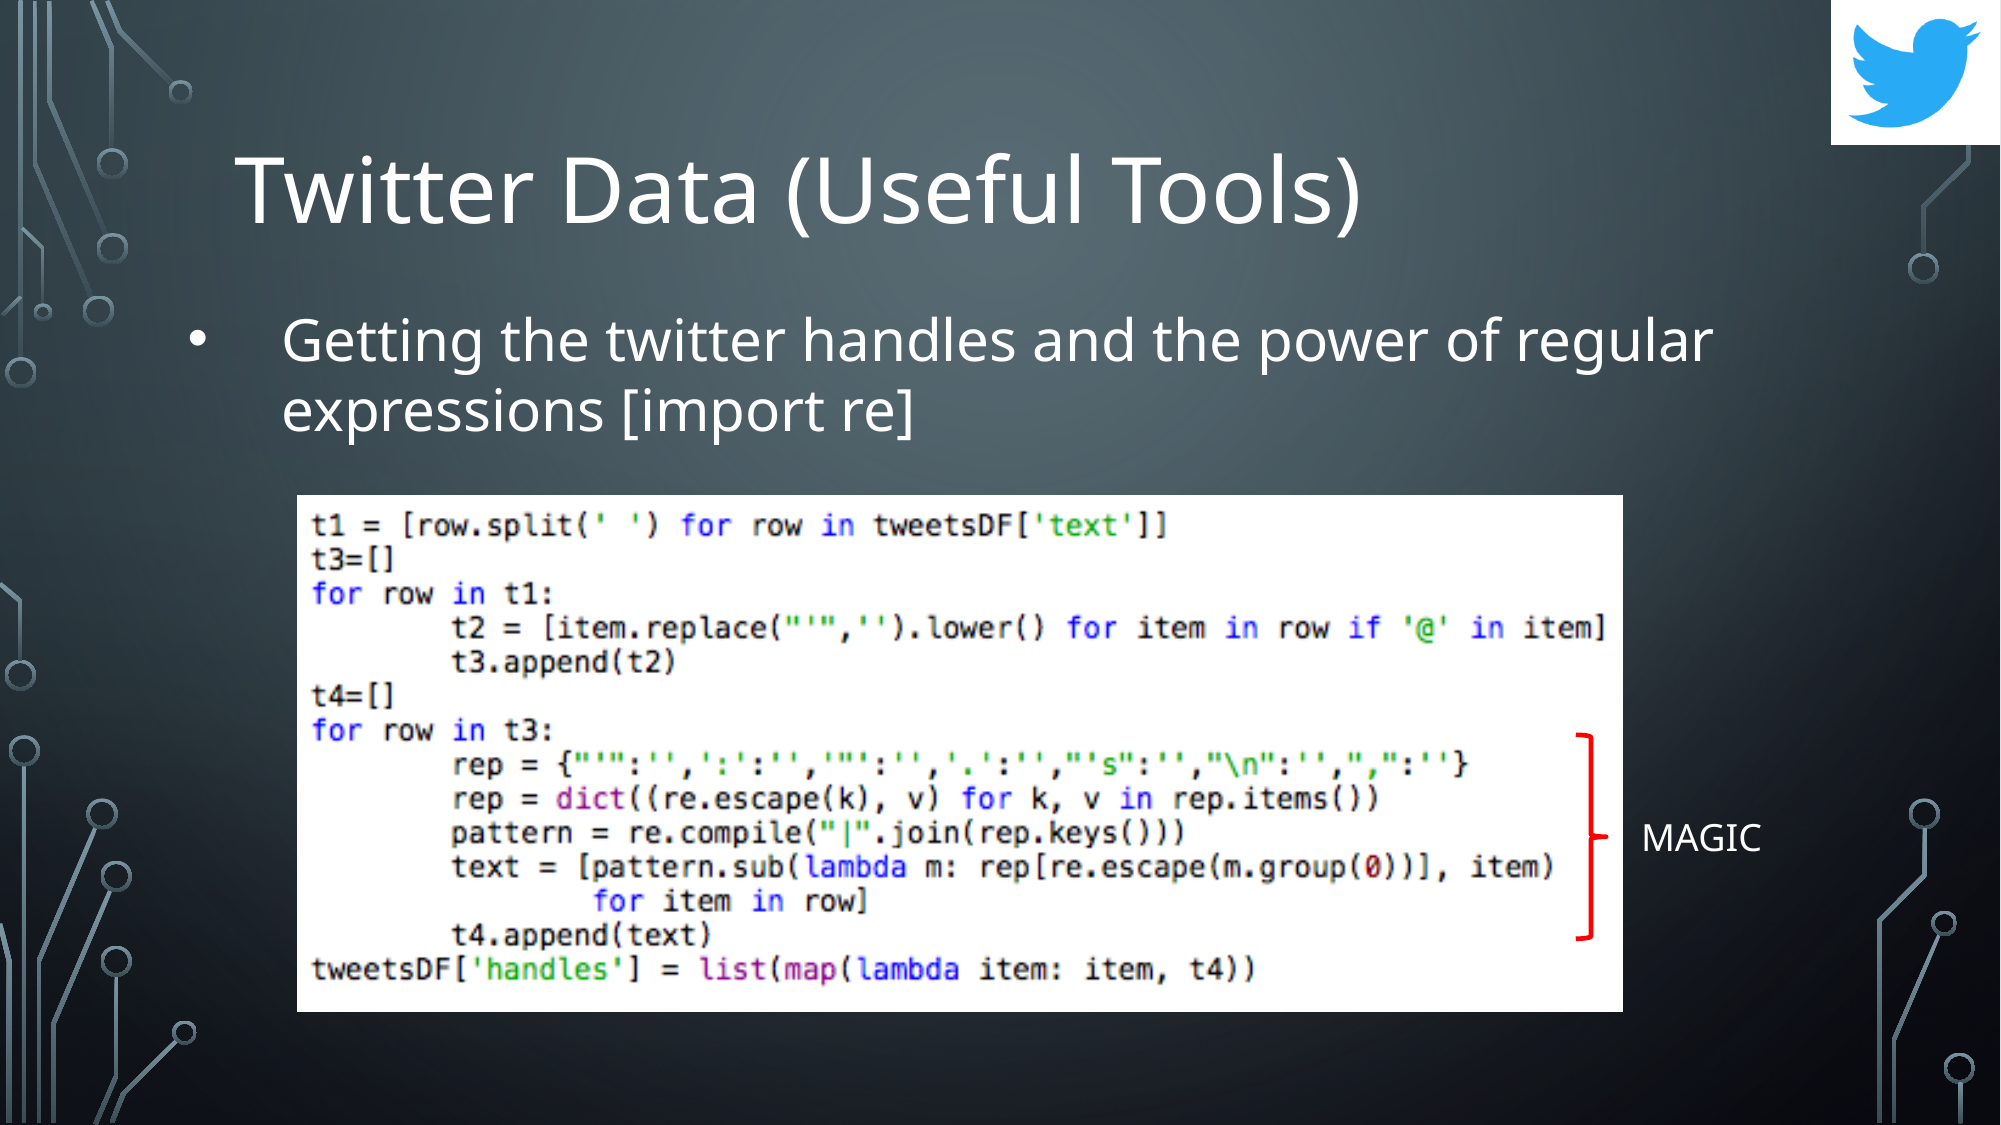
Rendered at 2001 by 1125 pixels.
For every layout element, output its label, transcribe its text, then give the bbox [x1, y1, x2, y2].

text_box MAGIC [1626, 806, 1777, 867]
text_box Getting the twitter handles and the power of regular expressions [import re] [187, 302, 1877, 443]
picture [1831, 0, 2000, 146]
text_box Twitter Data (Useful Tools) [220, 124, 1378, 250]
picture [297, 495, 1623, 1012]
